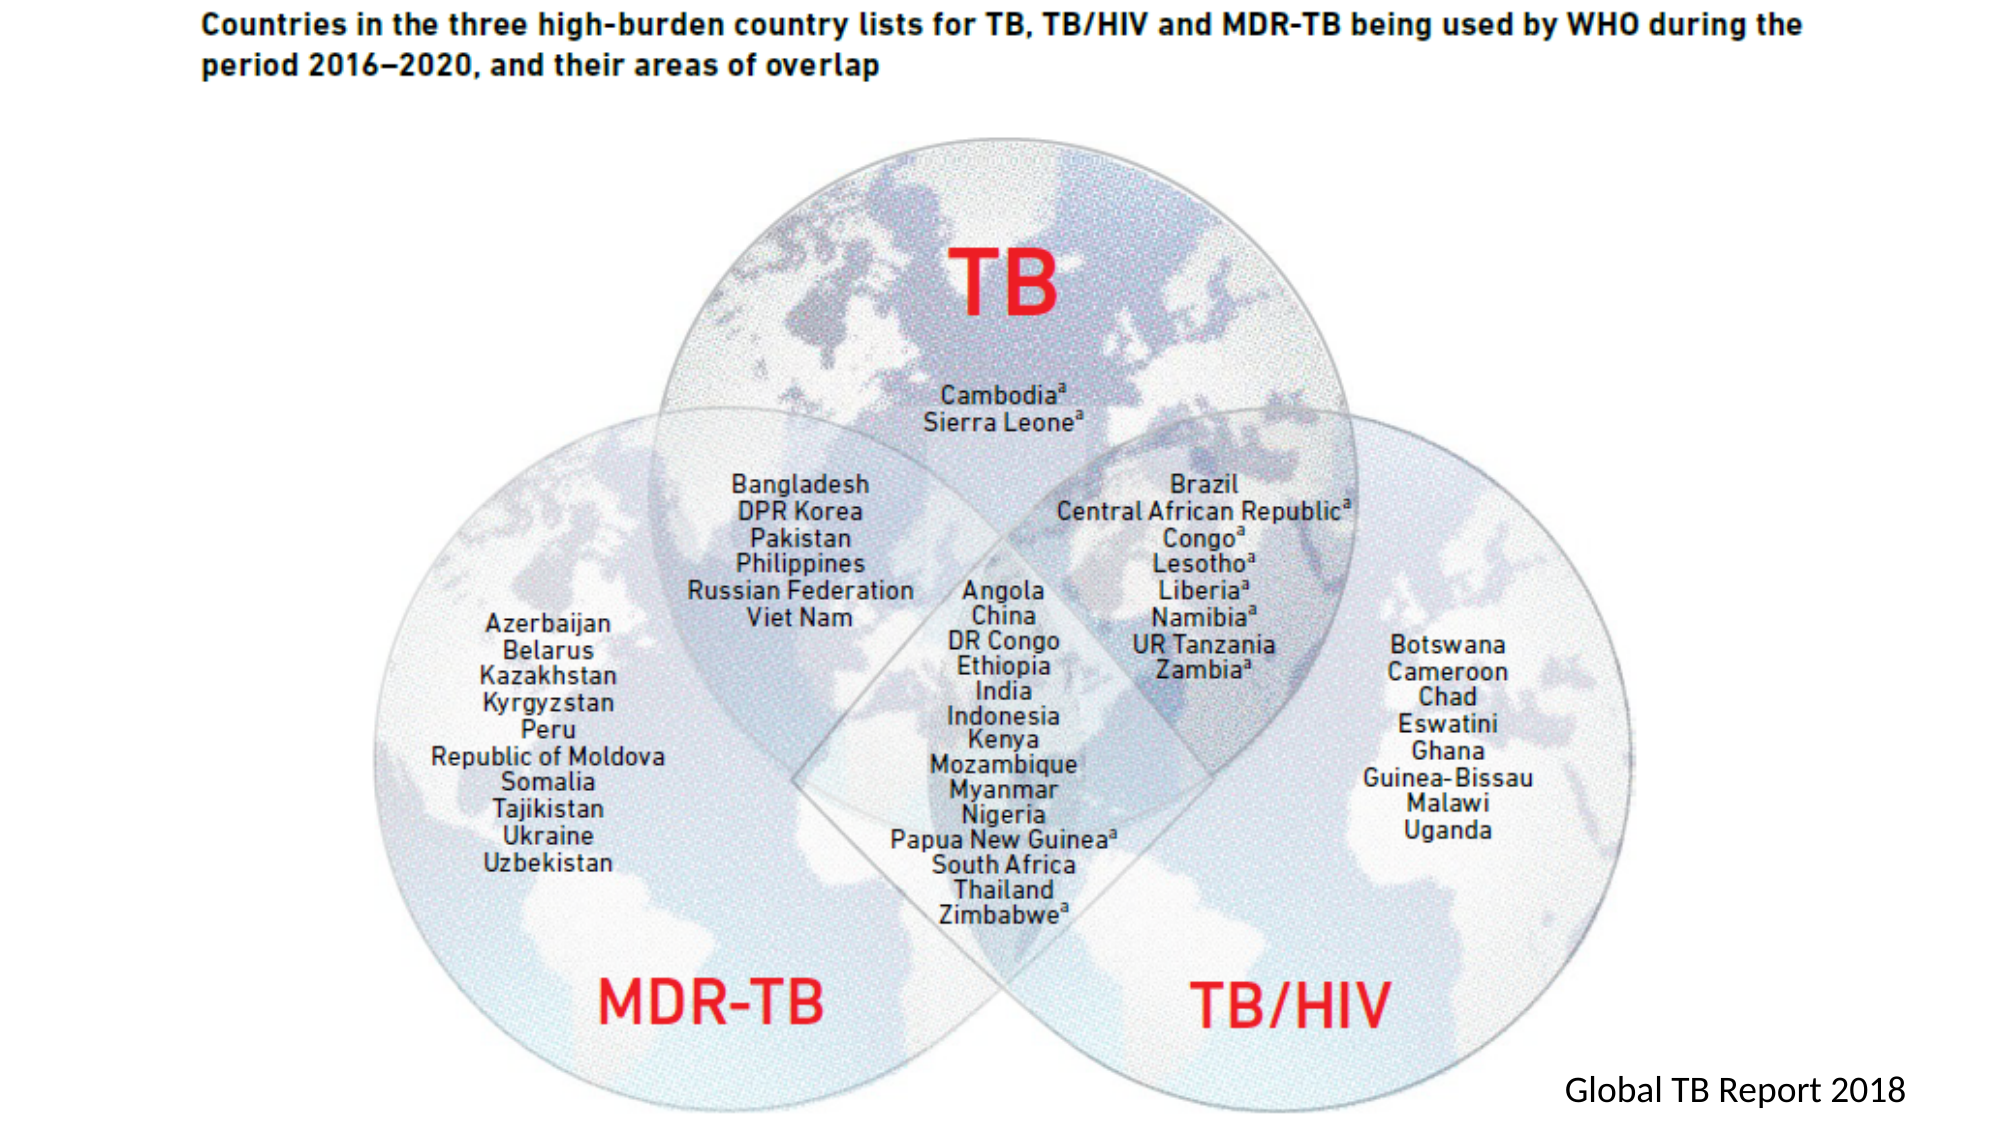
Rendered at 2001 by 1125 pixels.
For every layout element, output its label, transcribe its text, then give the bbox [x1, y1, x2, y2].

picture [188, 0, 1812, 1125]
text_box Global TB Report 2018 [1814, 1057, 1938, 1117]
